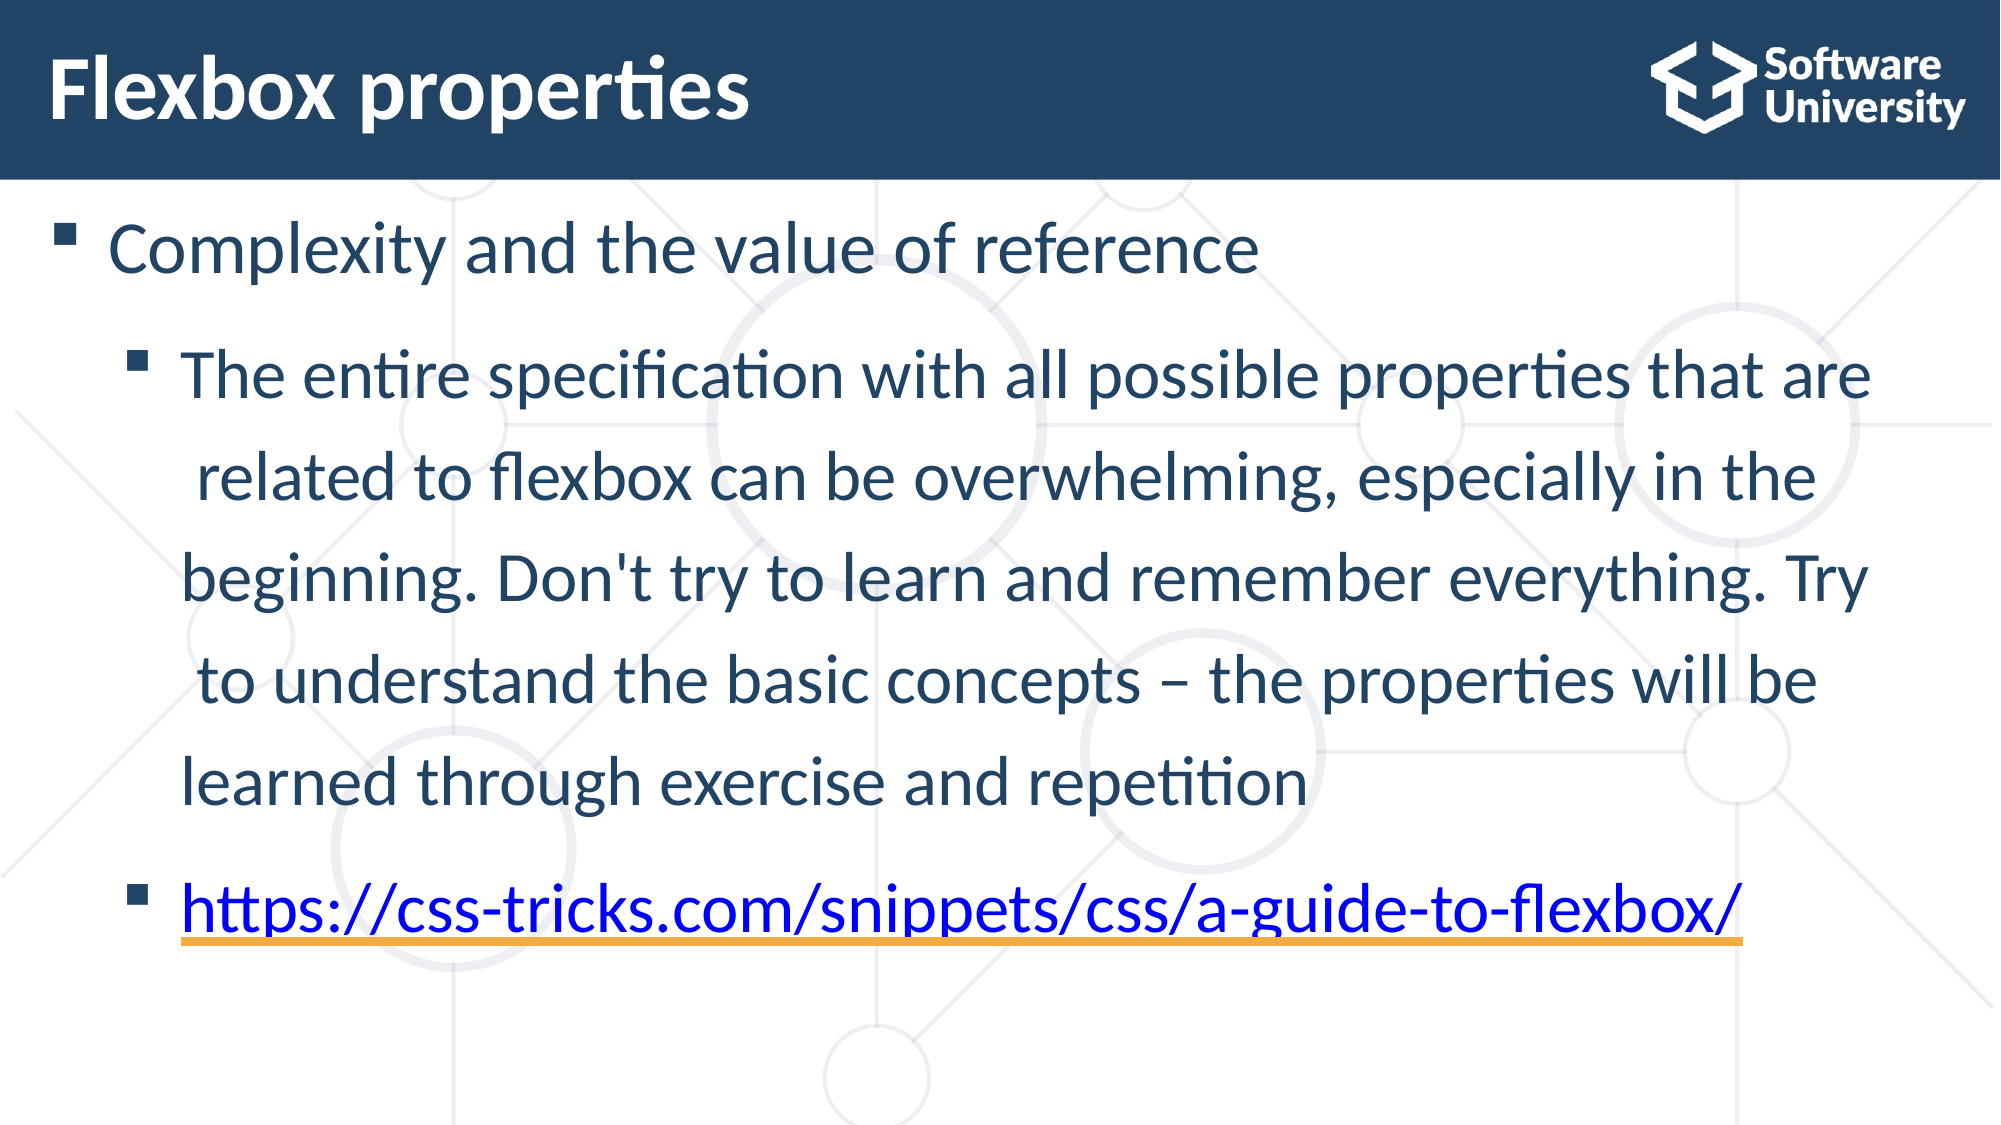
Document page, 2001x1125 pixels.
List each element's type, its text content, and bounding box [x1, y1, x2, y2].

text_box Complexity and the value of reference The entire specification with all possible properties that are related to flexbox can be overwhelming, especially in the beginning. Don't try to learn and remember everything. Try to understand the basic concepts – the properties will be learned through exercise and repetition https://css-tricks.com/snippets/css/a-guide-to-flexbox/ [46, 224, 1885, 947]
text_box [0, 0, 2000, 213]
picture [907, 1037, 917, 1046]
